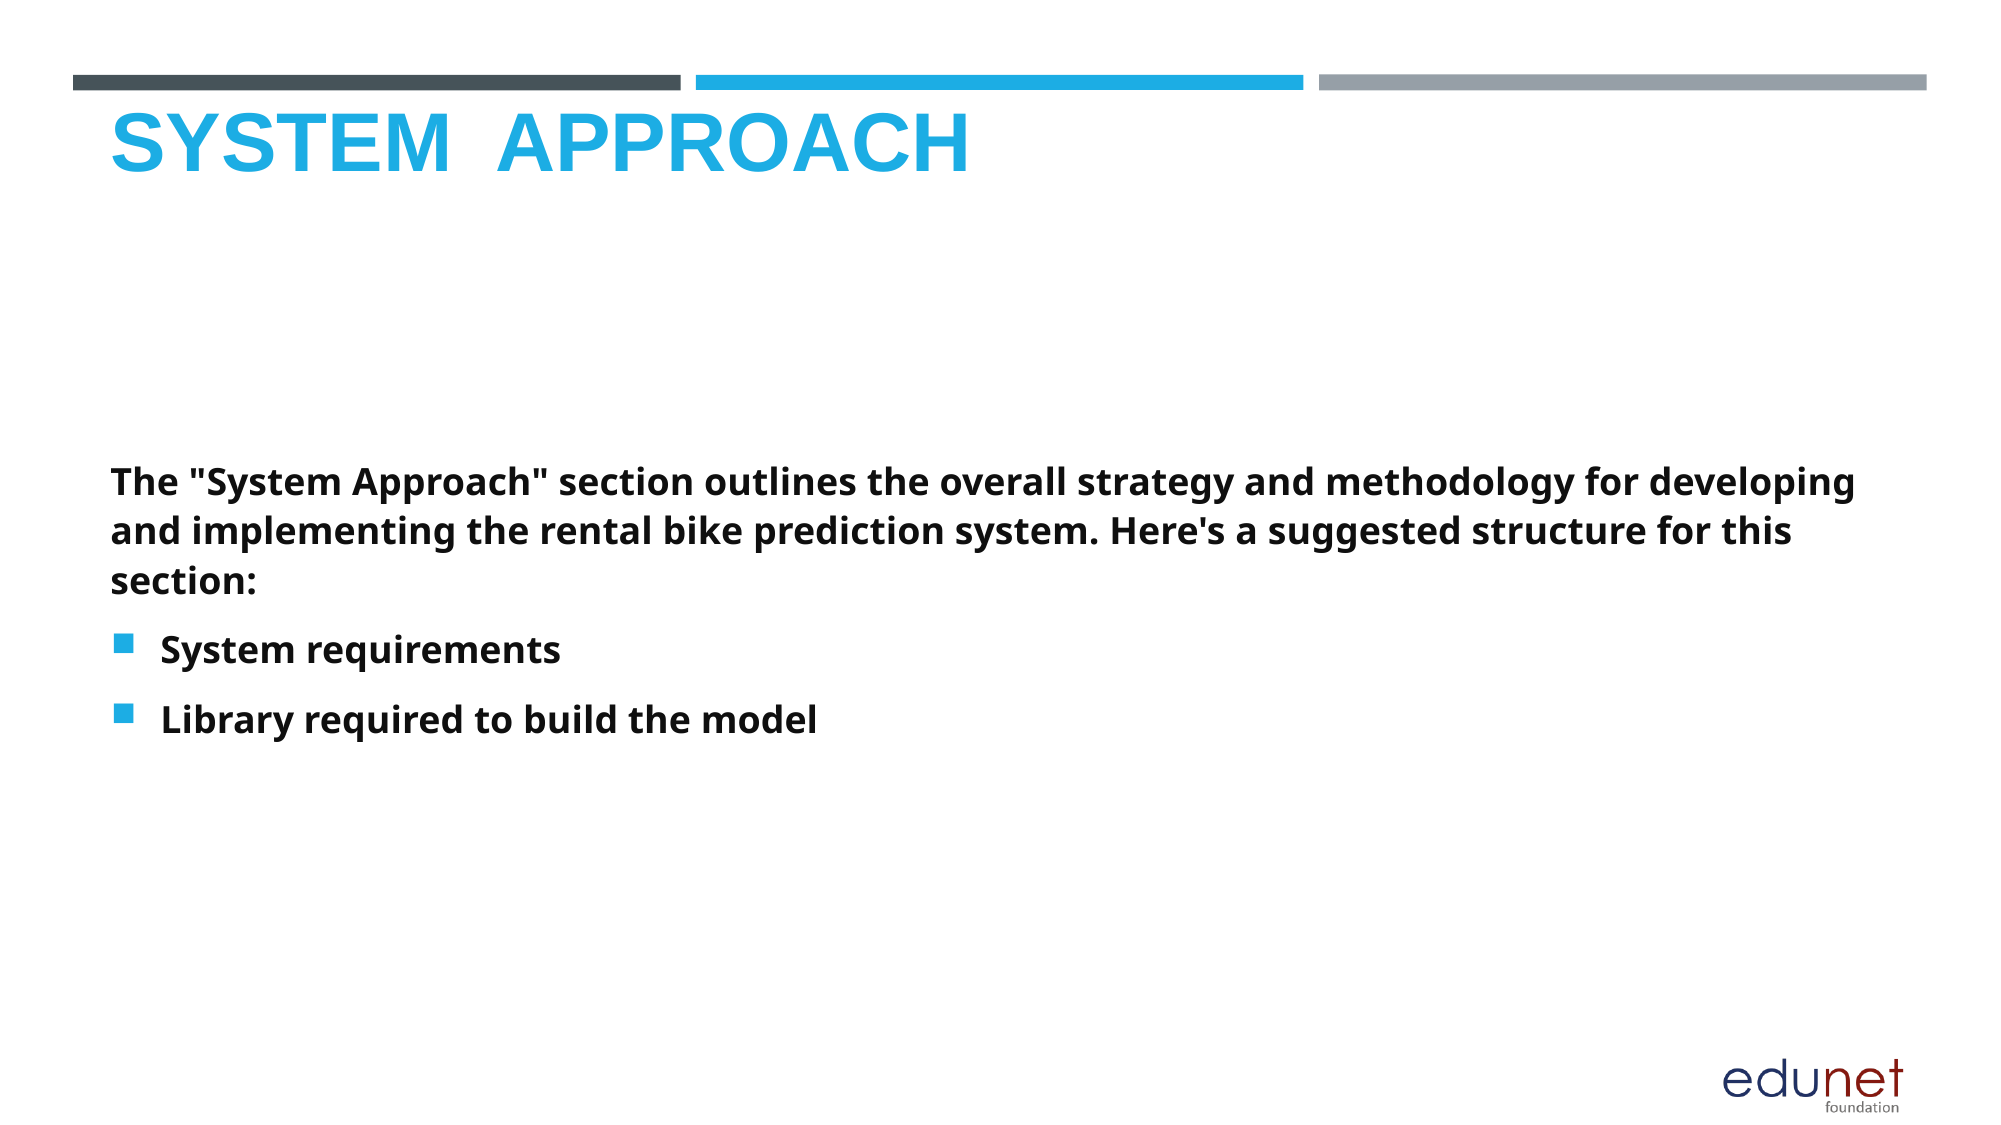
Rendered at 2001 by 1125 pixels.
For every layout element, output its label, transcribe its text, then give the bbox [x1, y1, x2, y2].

title System Approach [94, 108, 1906, 197]
list The "System Approach" section outlines the overall strategy and methodology for developing and implementing the rental bike prediction system. Here's a suggested structure for this section: System requirements Library required to build the model [94, 213, 1906, 981]
picture [1719, 1056, 1905, 1116]
